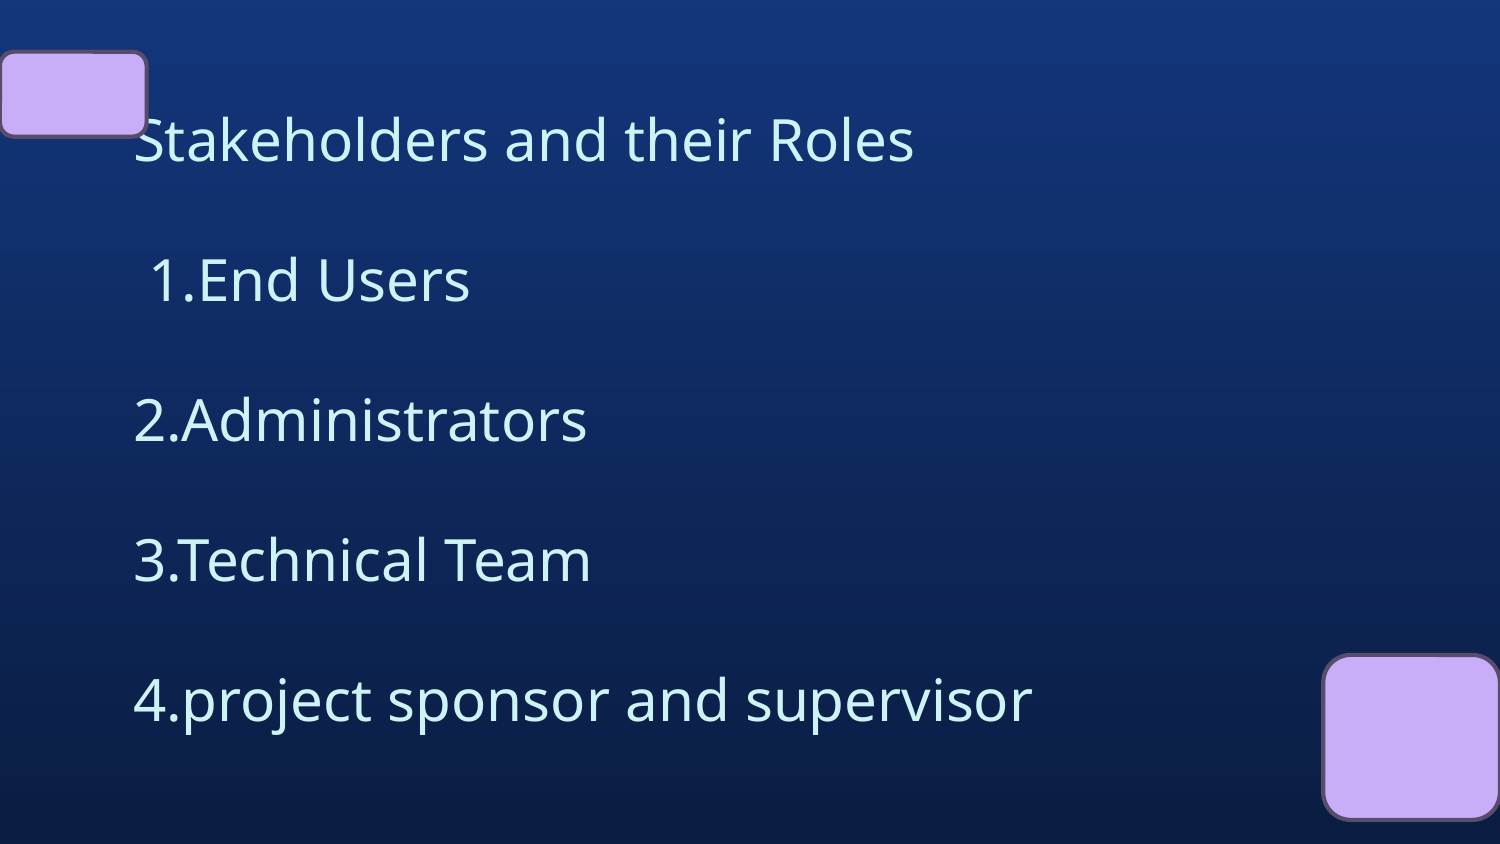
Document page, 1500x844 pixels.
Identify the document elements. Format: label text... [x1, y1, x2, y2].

text_box [0, 49, 149, 139]
text_box [1321, 652, 1500, 823]
title Stakeholders and their Roles 1.End Users 2.Administrators 3.Technical Team 4.project sponsor and supervisor [118, 88, 1382, 547]
